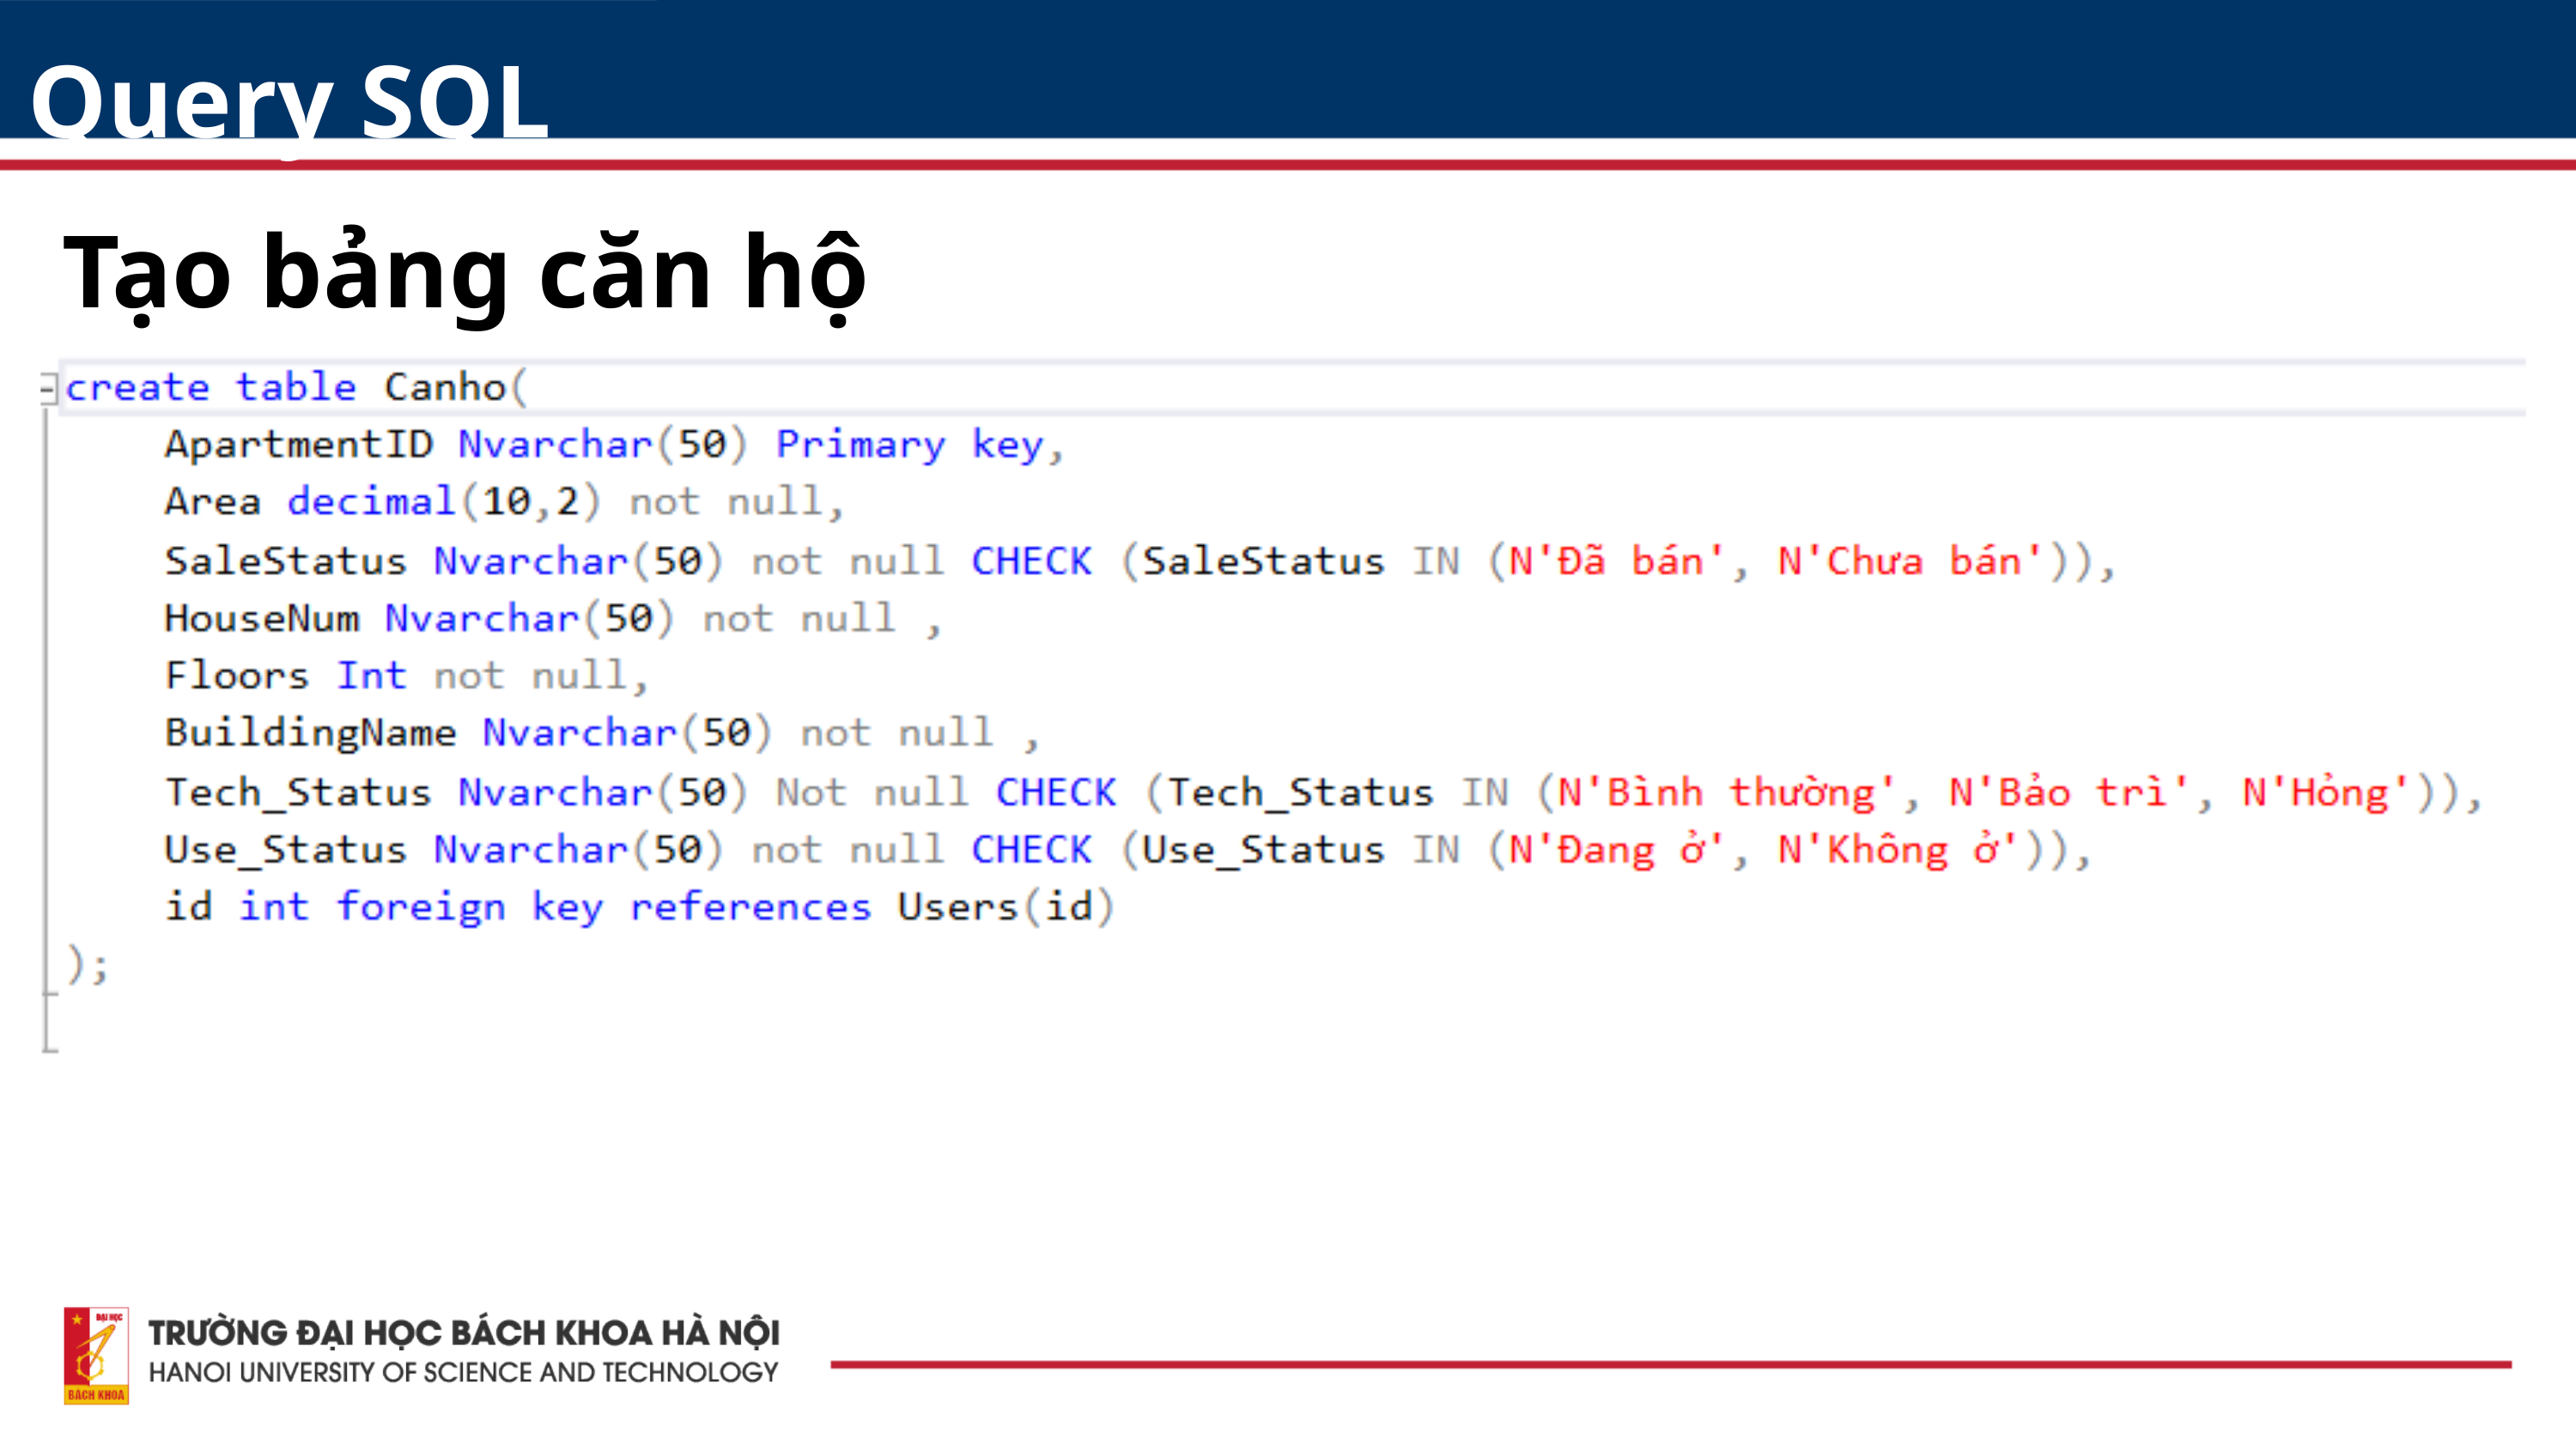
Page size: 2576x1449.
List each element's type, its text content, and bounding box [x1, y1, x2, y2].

text_box Tạo bảng căn hộ [40, 142, 891, 328]
text_box [40, 352, 2526, 1155]
text_box Query SQL [0, 0, 655, 158]
text_box [0, 0, 2576, 1449]
